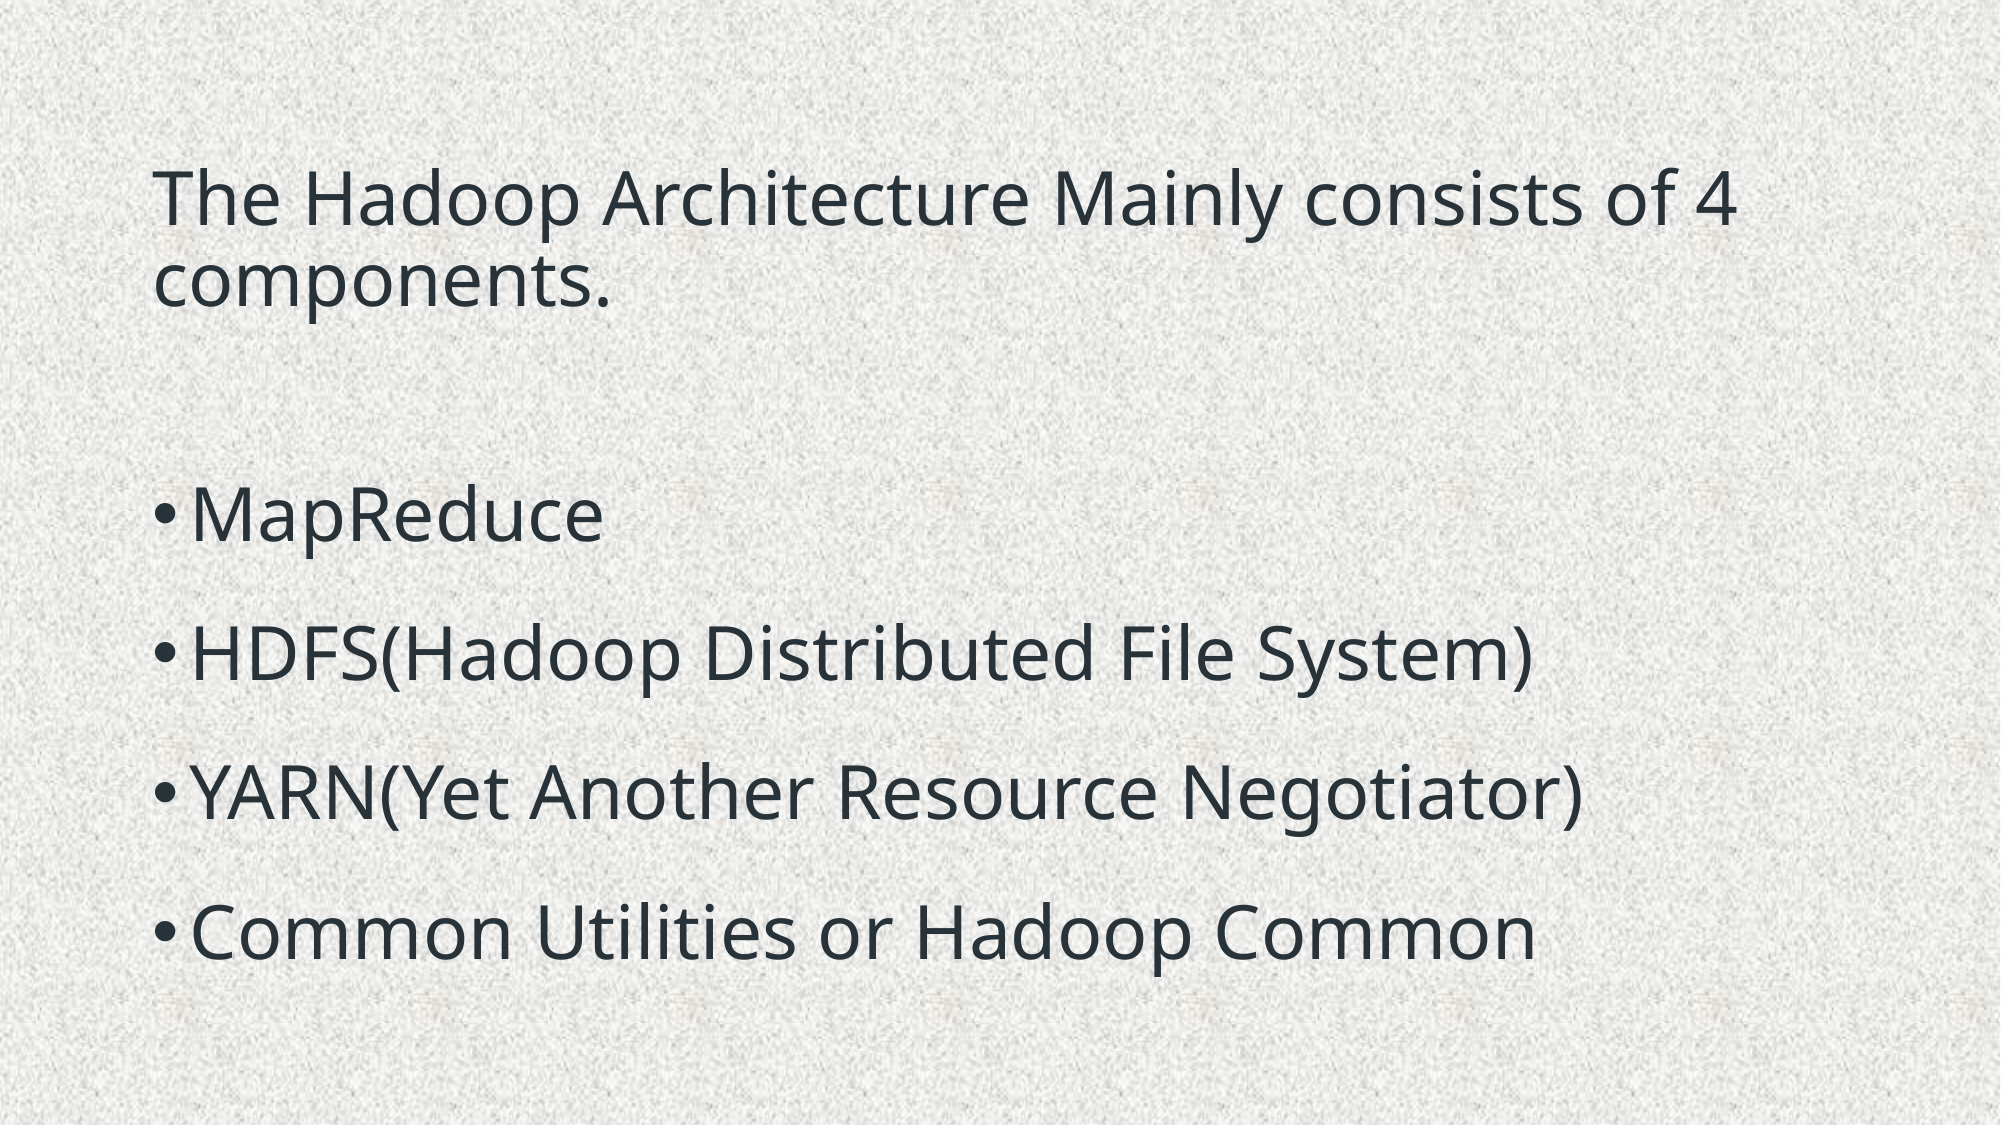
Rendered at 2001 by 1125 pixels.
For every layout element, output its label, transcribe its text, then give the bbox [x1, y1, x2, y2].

picture [0, 0, 2001, 1125]
list The Hadoop Architecture Mainly consists of 4 components. MapReduce HDFS(Hadoop Distributed File System) YARN(Yet Another Resource Negotiator) Common Utilities or Hadoop Common [137, 153, 1863, 1014]
